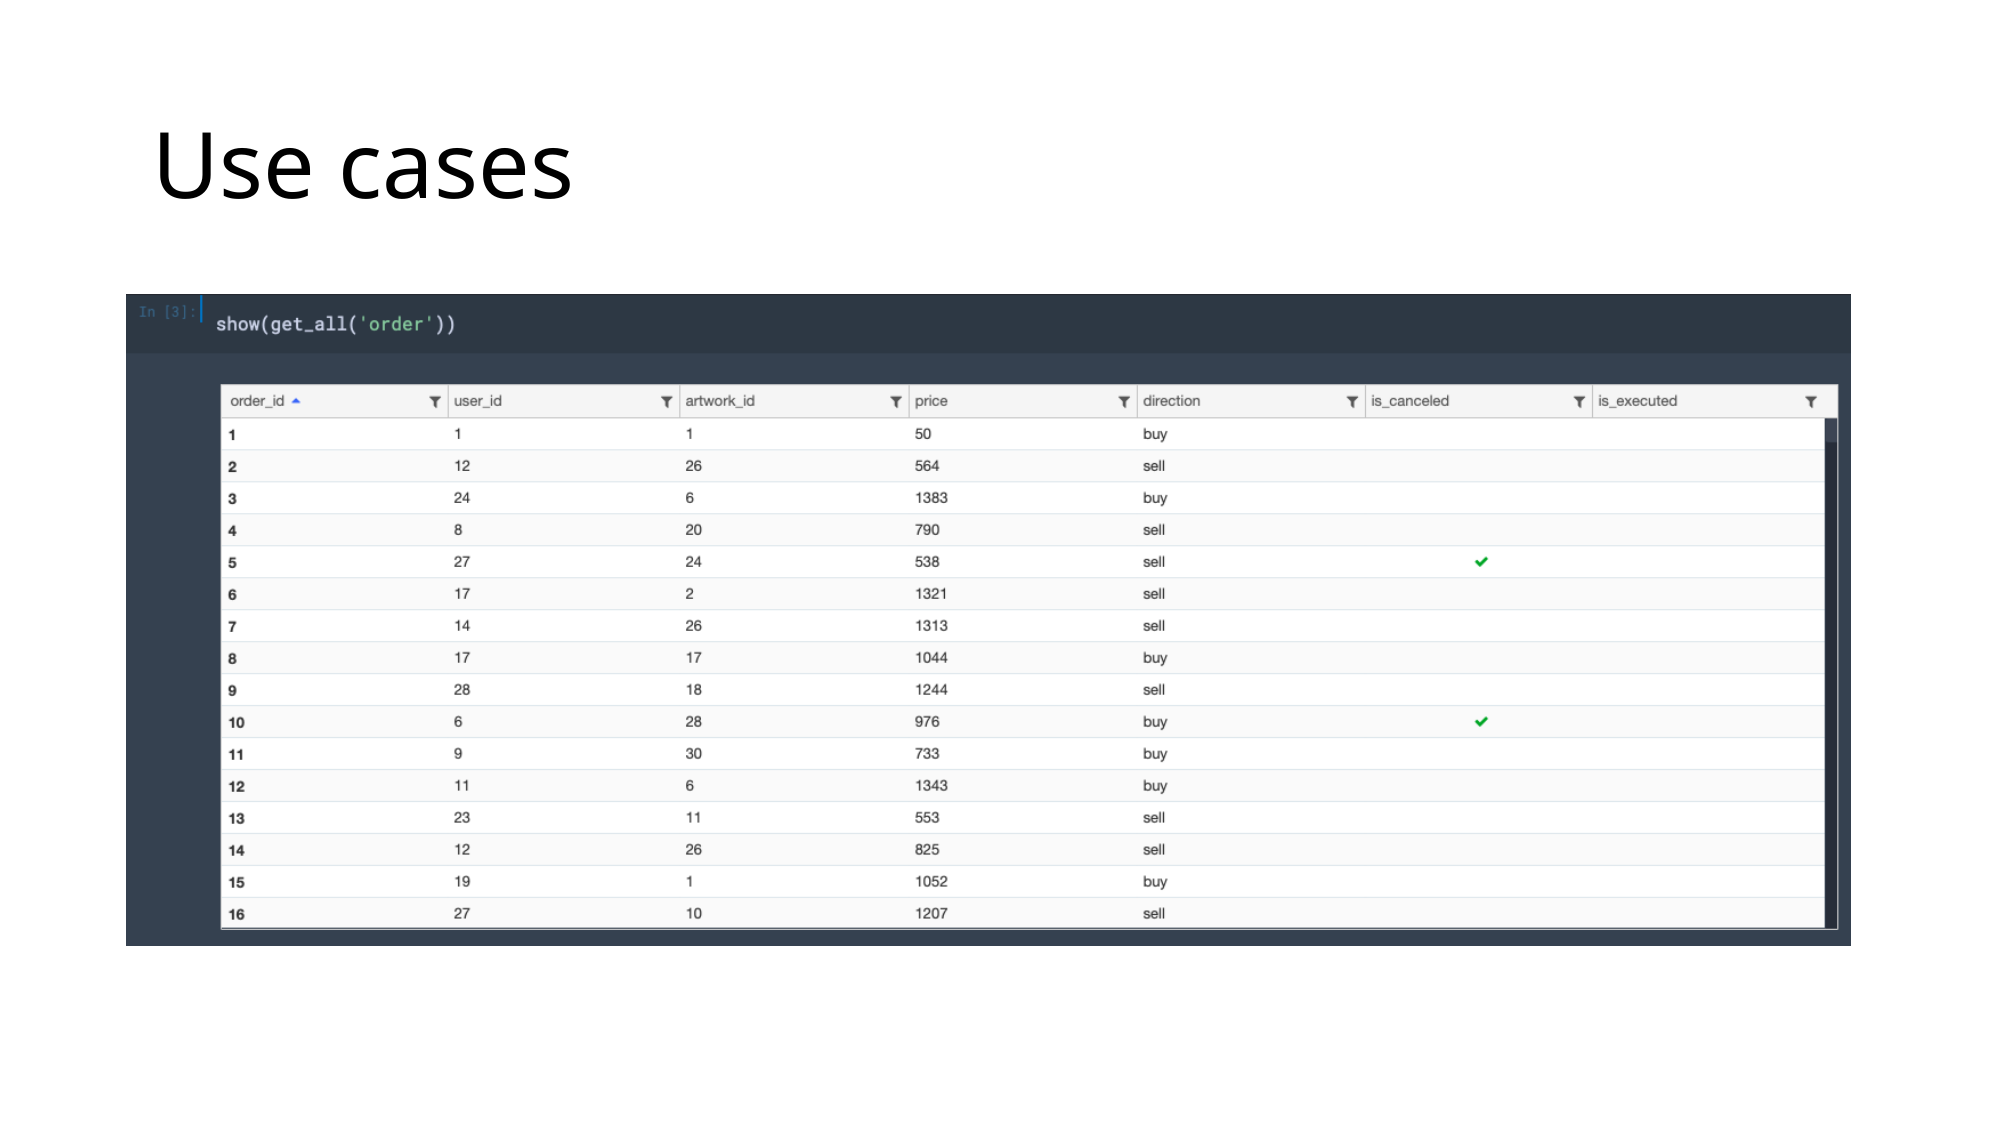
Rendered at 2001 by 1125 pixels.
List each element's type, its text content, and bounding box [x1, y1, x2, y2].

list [125, 294, 1851, 946]
title Use cases [137, 59, 1863, 278]
